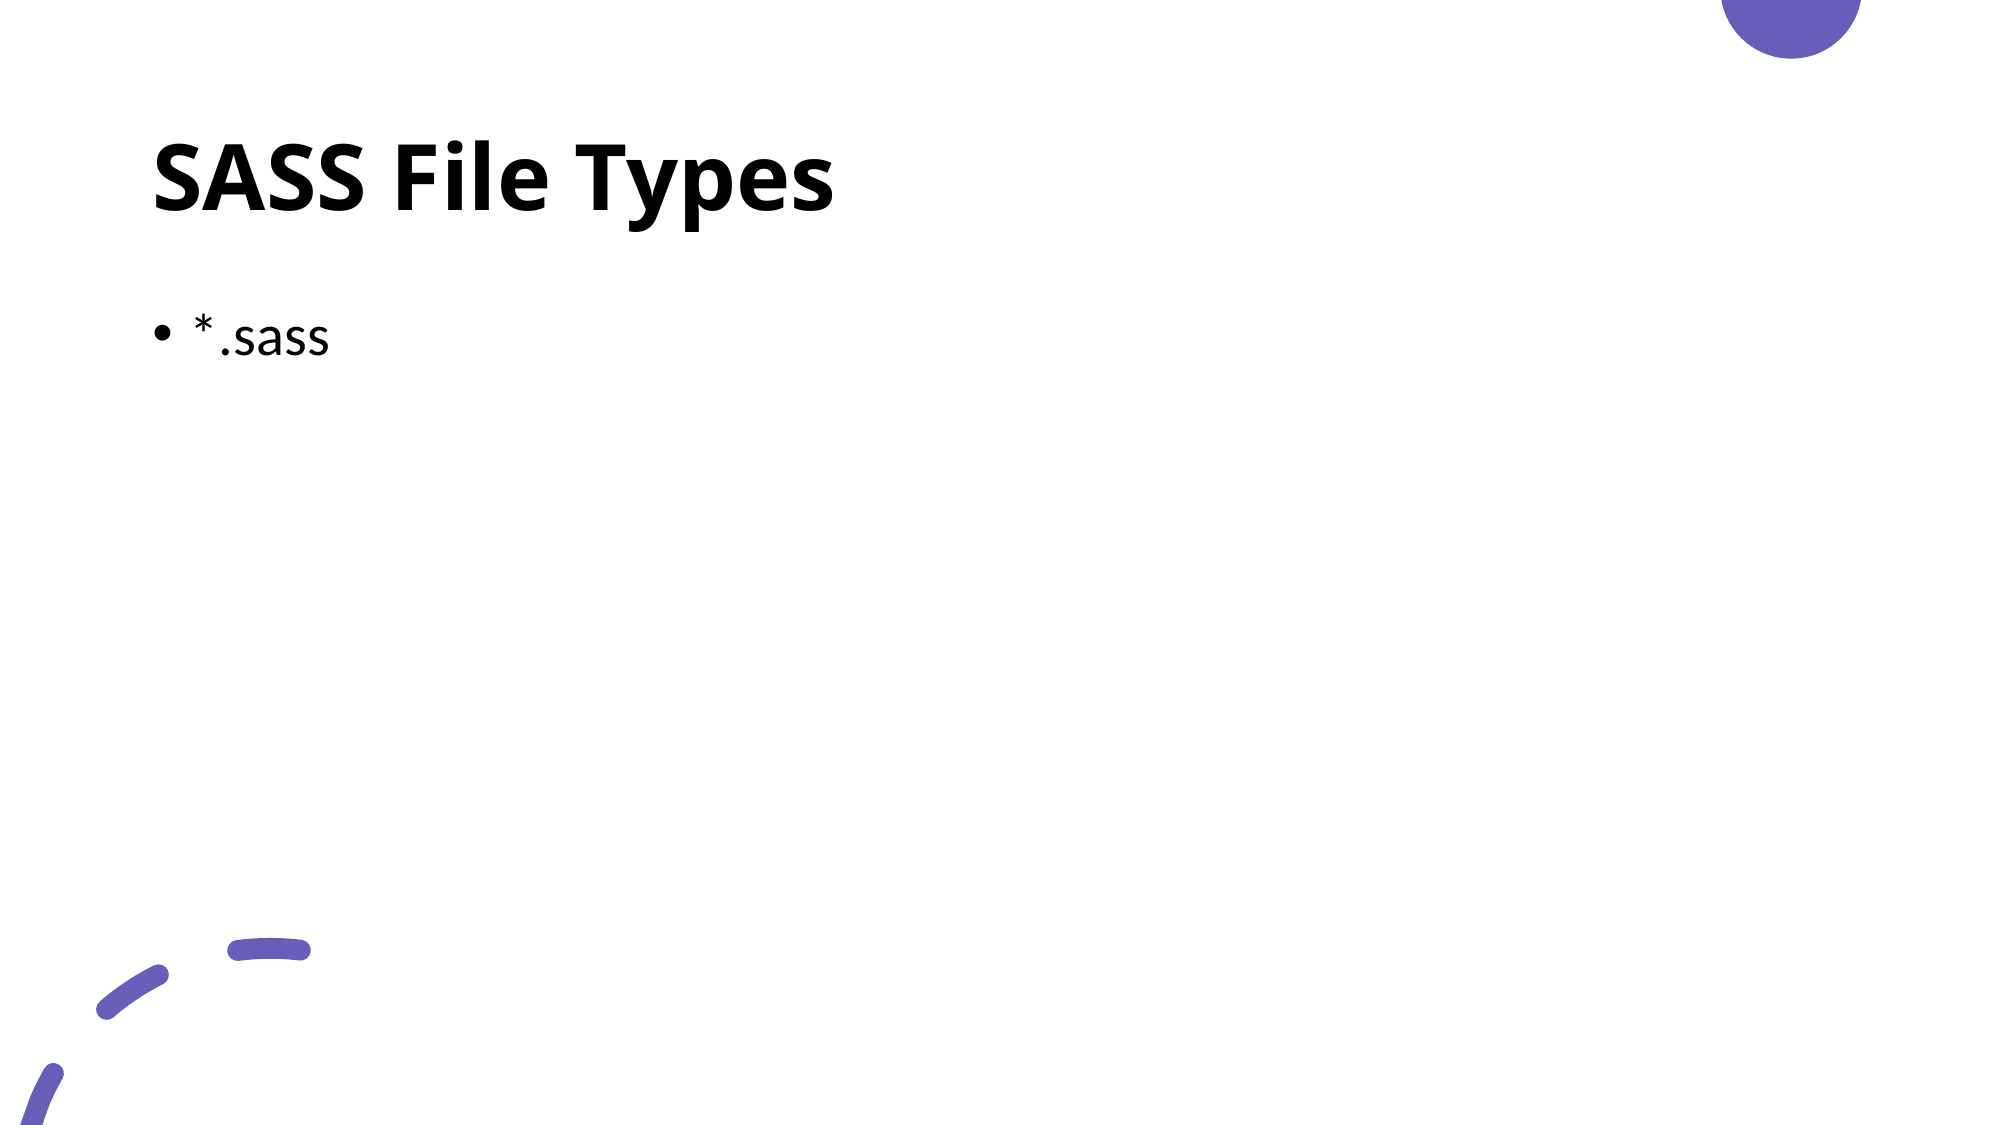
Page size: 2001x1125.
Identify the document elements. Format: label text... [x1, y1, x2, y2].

list *.sass [137, 277, 697, 933]
title SASS File Types [137, 59, 1863, 278]
